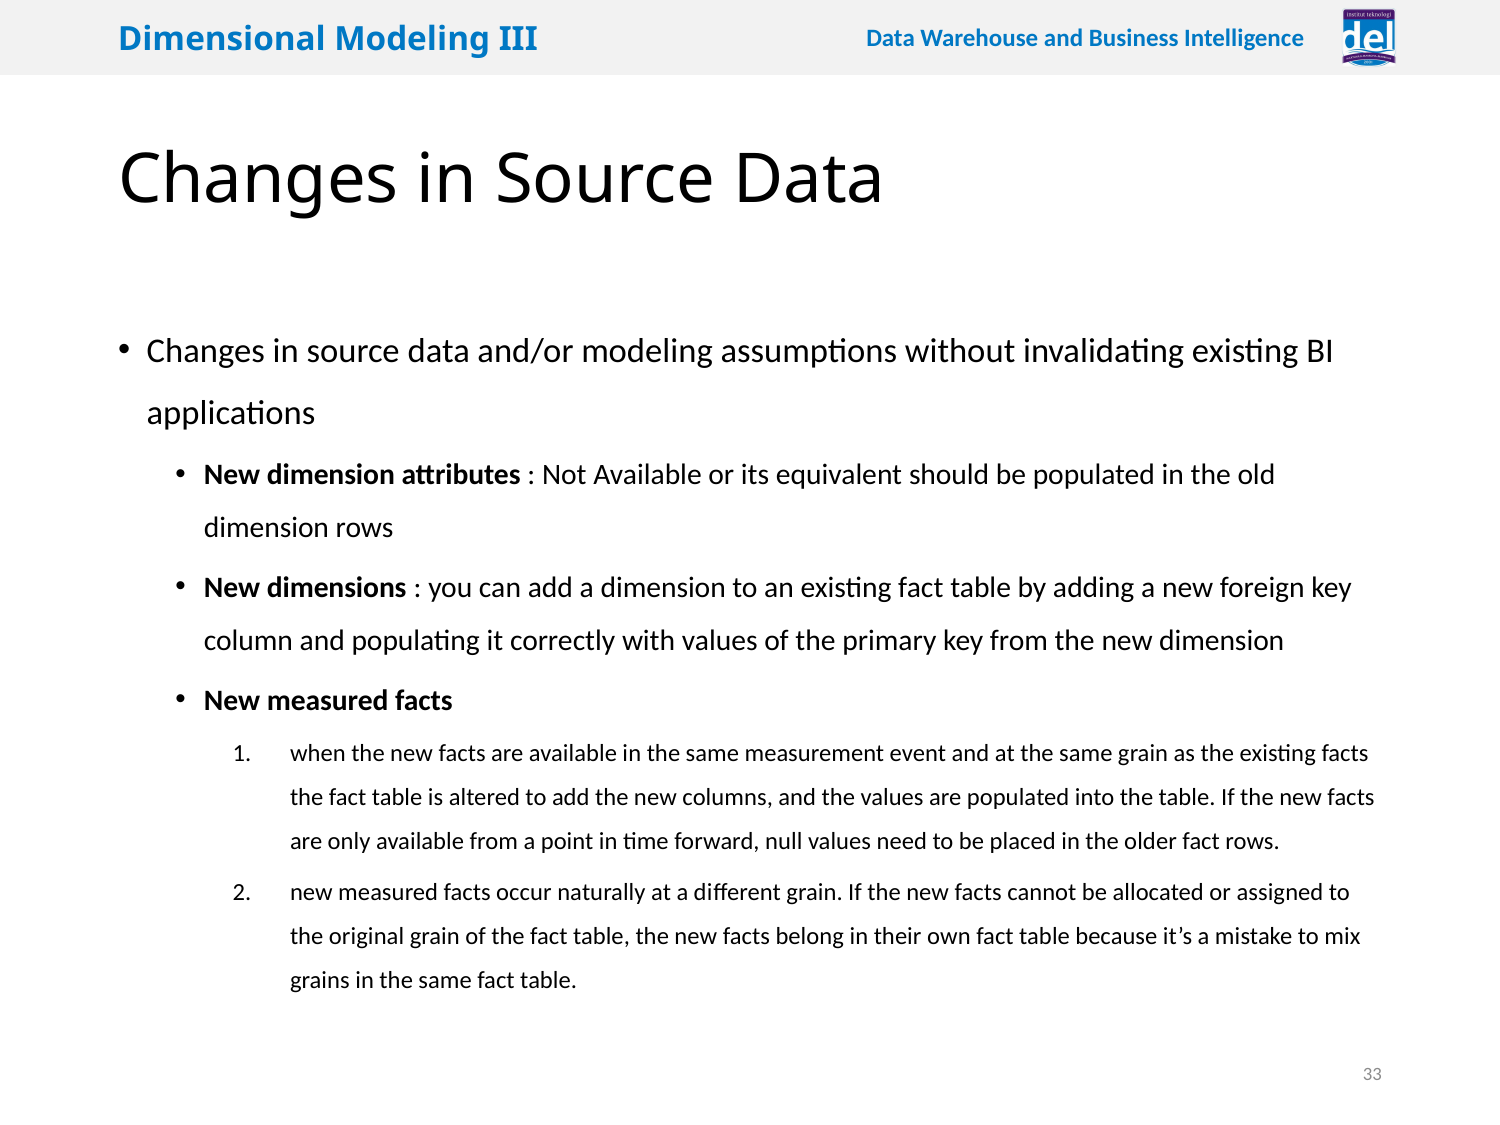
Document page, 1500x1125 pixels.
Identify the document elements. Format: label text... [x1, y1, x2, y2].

slide_number 33 [1059, 1042, 1397, 1103]
title Changes in Source Data [103, 82, 1397, 278]
list Changes in source data and/or modeling assumptions without invalidating existing BI applications New dimension attributes : Not Available or its equivalent should be populated in the old dimension rows New dimensions : you can add a dimension to an existing fact table by adding a new foreign key column and populating it correctly with values of the primary key from the new dimension New measured facts when the new facts are available in the same measurement event and at the same grain as the existing facts the fact table is altered to add the new columns, and the values are populated into the table. If the new facts are only available from a point in time forward, null values need to be placed in the older fact rows. new measured facts occur naturally at a different grain. If the new facts cannot be allocated or assigned to the original grain of the fact table, the new facts belong in their own fact table because it’s a mistake to mix grains in the same fact table. [103, 299, 1397, 1014]
picture [1344, 10, 1394, 65]
